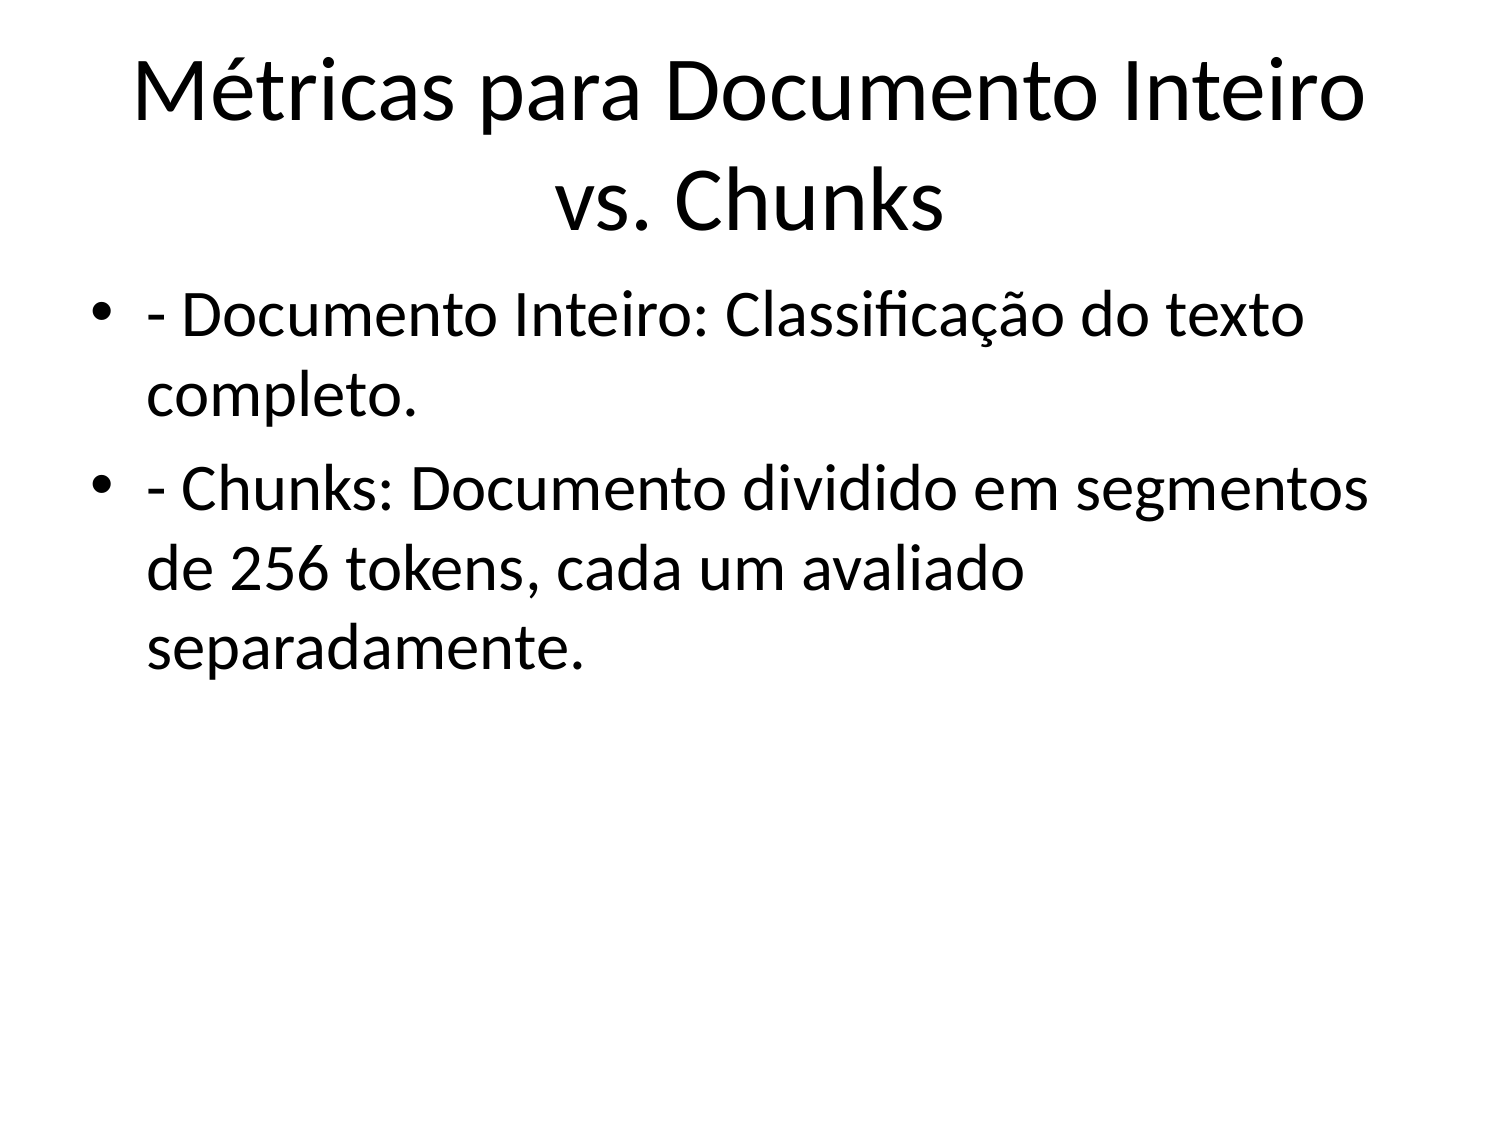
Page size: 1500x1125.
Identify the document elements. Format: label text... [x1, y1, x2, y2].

title Métricas para Documento Inteiro vs. Chunks [75, 45, 1425, 233]
list - Documento Inteiro: Classificação do texto completo. - Chunks: Documento dividido em segmentos de 256 tokens, cada um avaliado separadamente. [75, 262, 1425, 1005]
